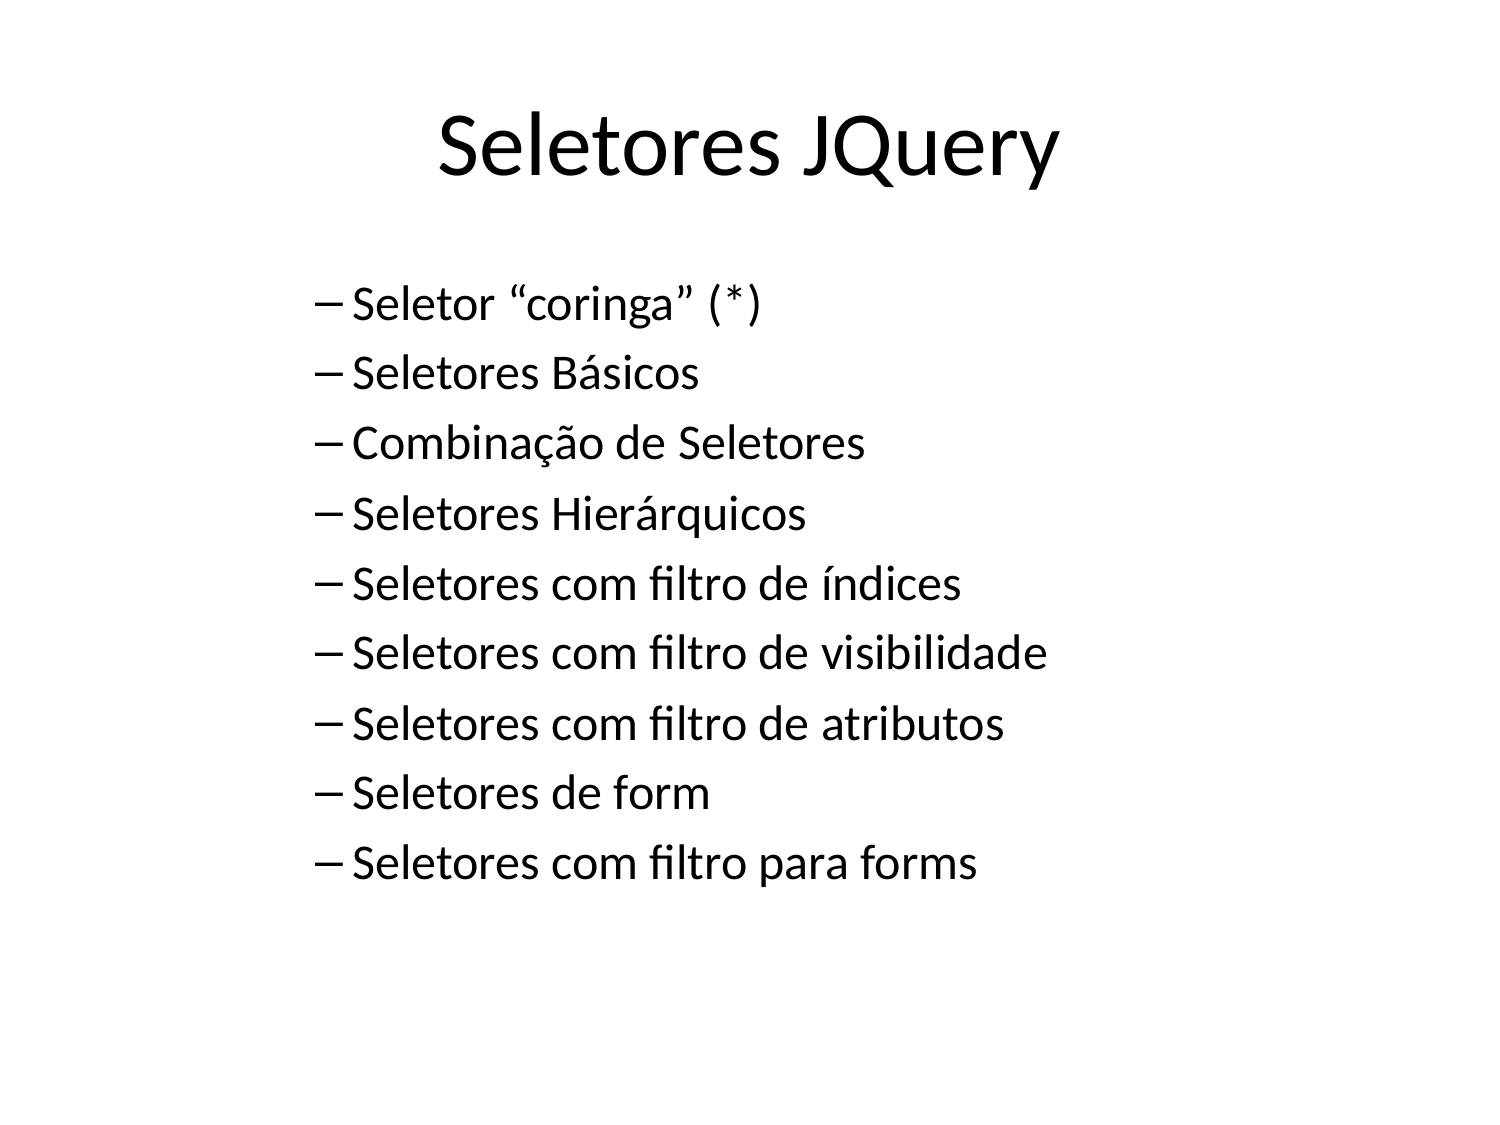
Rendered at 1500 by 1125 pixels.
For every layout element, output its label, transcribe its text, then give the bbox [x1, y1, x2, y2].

list Seletor “coringa” (*) Seletores Básicos Combinação de Seletores Seletores Hierárquicos Seletores com filtro de índices Seletores com filtro de visibilidade Seletores com filtro de atributos Seletores de form Seletores com filtro para forms [75, 262, 1425, 1005]
title Seletores JQuery [75, 45, 1425, 233]
